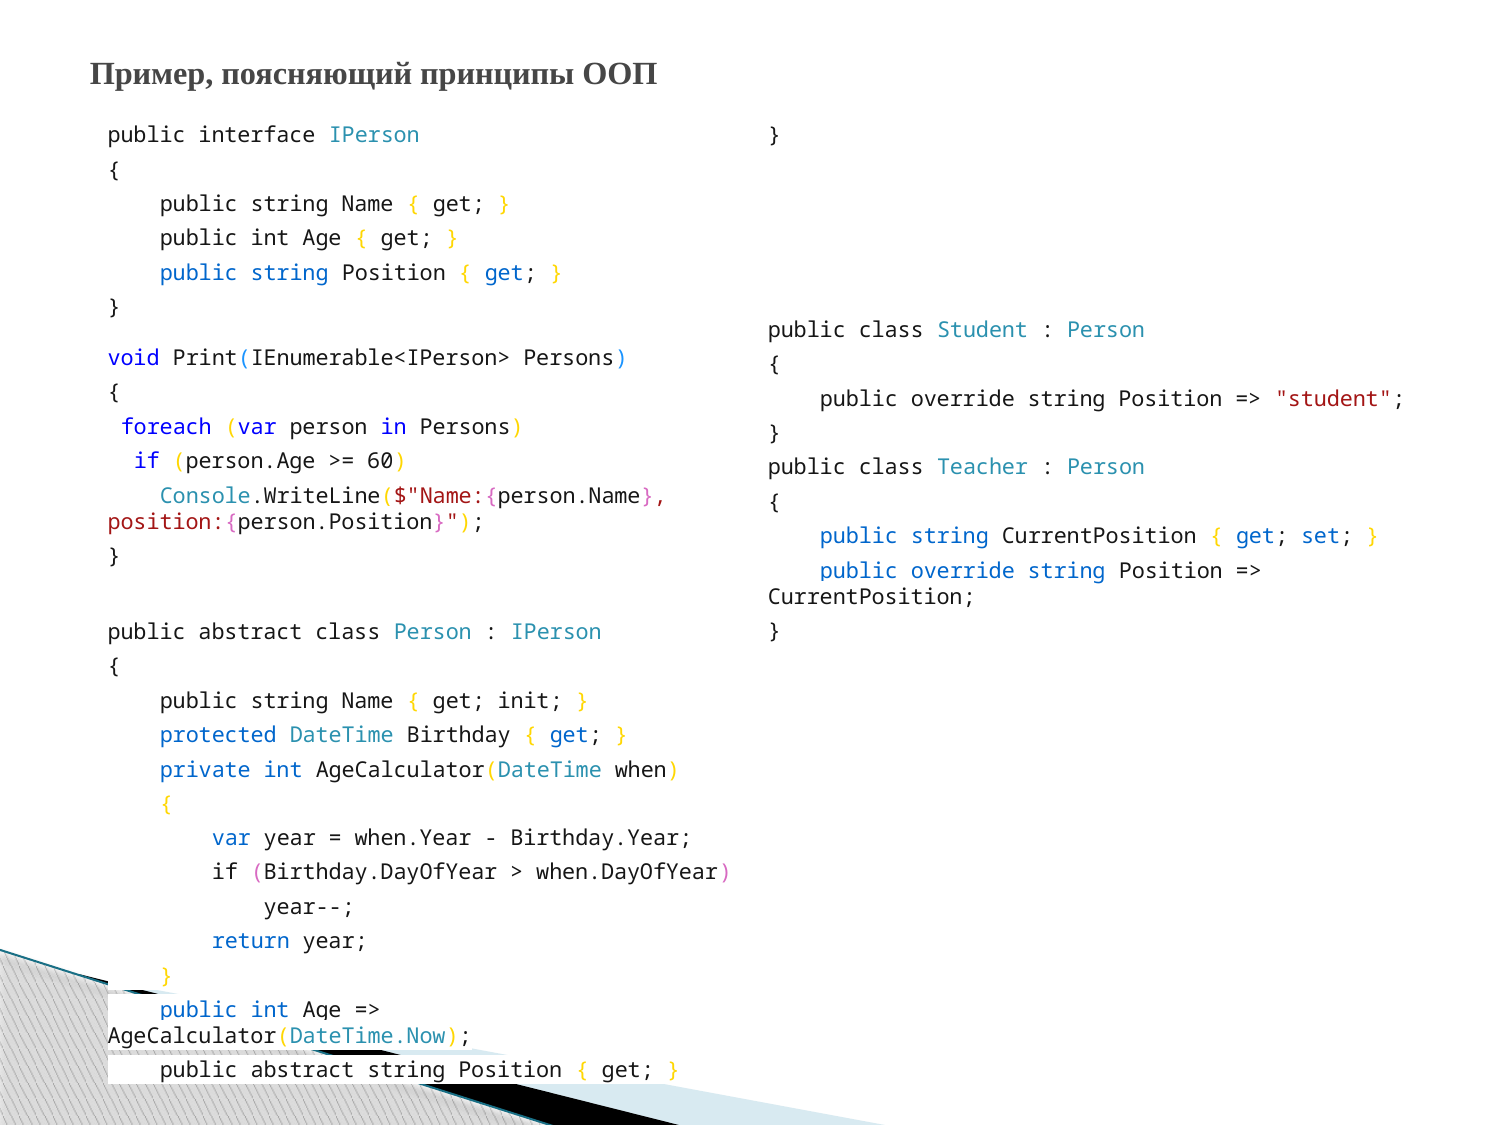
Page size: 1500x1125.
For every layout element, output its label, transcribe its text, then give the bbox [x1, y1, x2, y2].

title Пример, поясняющий принципы ООП [75, 45, 1425, 138]
list public interface IPerson { public string Name { get; } public int Age { get; } public string Position { get; } } void Print(IEnumerable<IPerson> Persons) { foreach (var person in Persons) if (person.Age >= 60) Console.WriteLine($"Name:{person.Name}, position:{person.Position}"); } public abstract class Person : IPerson { public string Name { get; init; } protected DateTime Birthday { get; } private int AgeCalculator(DateTime when) { var year = when.Year - Birthday.Year; if (Birthday.DayOfYear > when.DayOfYear) year--; return year; } public int Age => AgeCalculator(DateTime.Now); public abstract string Position { get; } } public class Student : Person { public override string Position => "student"; } public class Teacher : Person { public string CurrentPosition { get; set; } public override string Position => CurrentPosition; } [75, 138, 1425, 1118]
